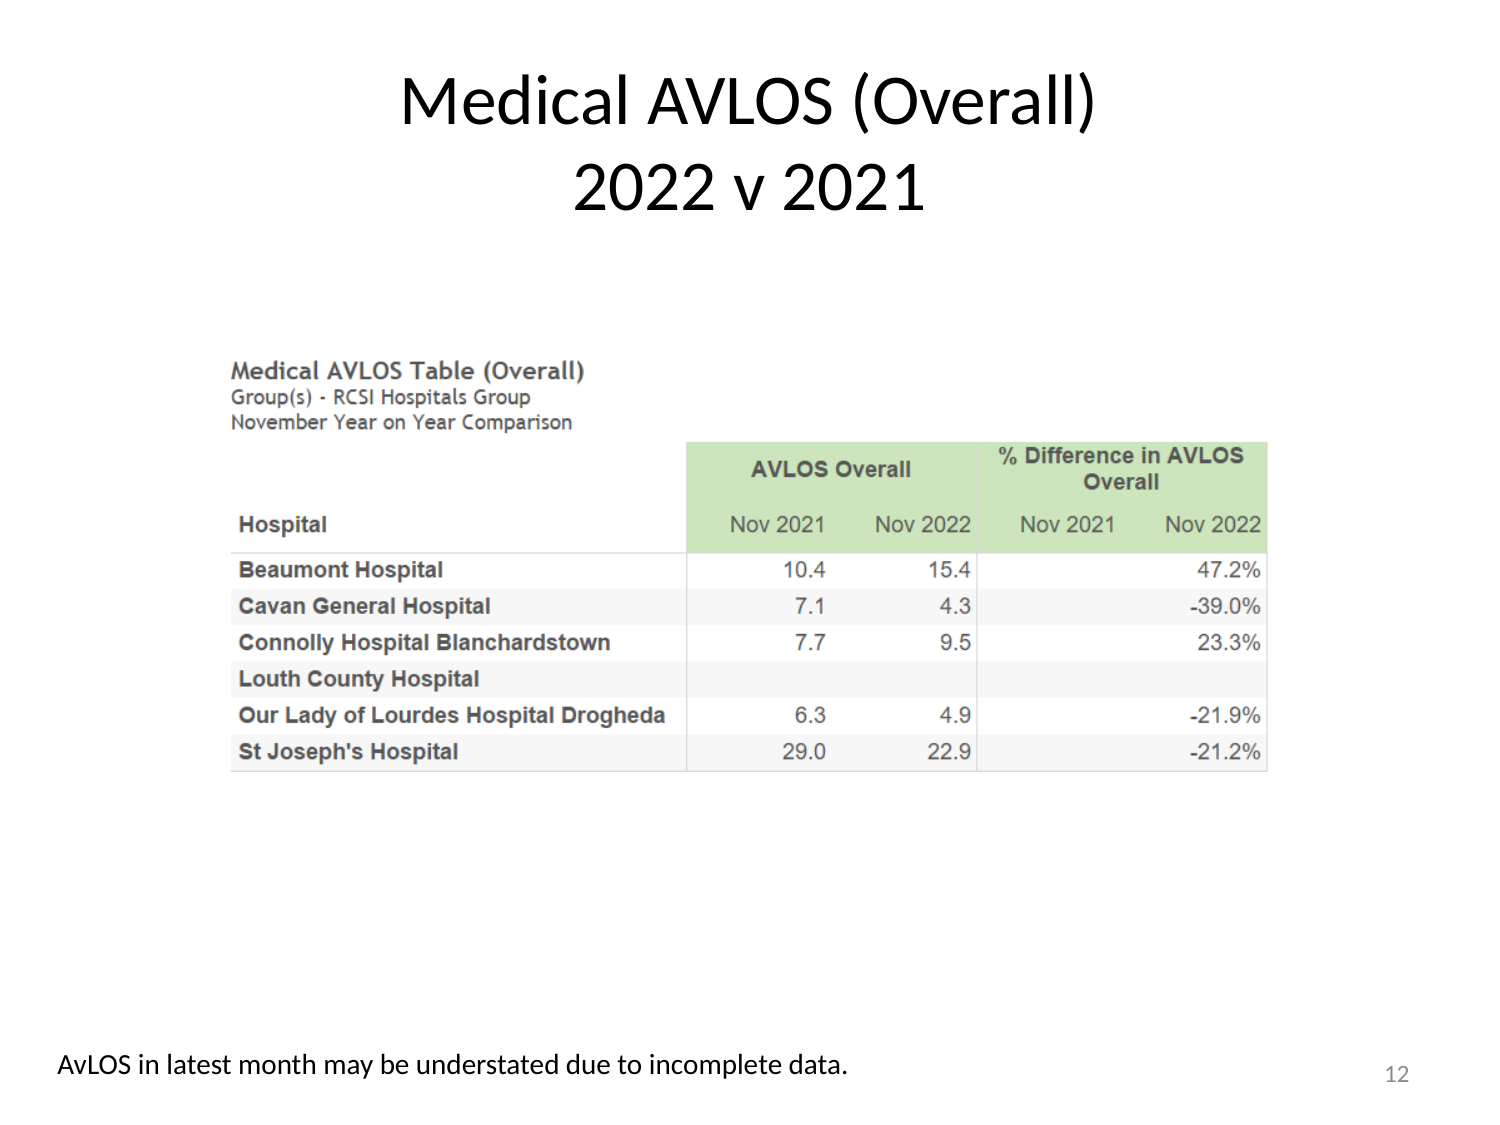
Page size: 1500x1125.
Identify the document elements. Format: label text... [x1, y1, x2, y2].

text_box Medical AVLOS (Overall) 2022 v 2021 [75, 45, 1425, 233]
picture [230, 353, 1269, 772]
text_box 12 [1074, 1042, 1425, 1103]
text_box AvLOS in latest month may be understated due to incomplete data. [42, 1038, 950, 1089]
